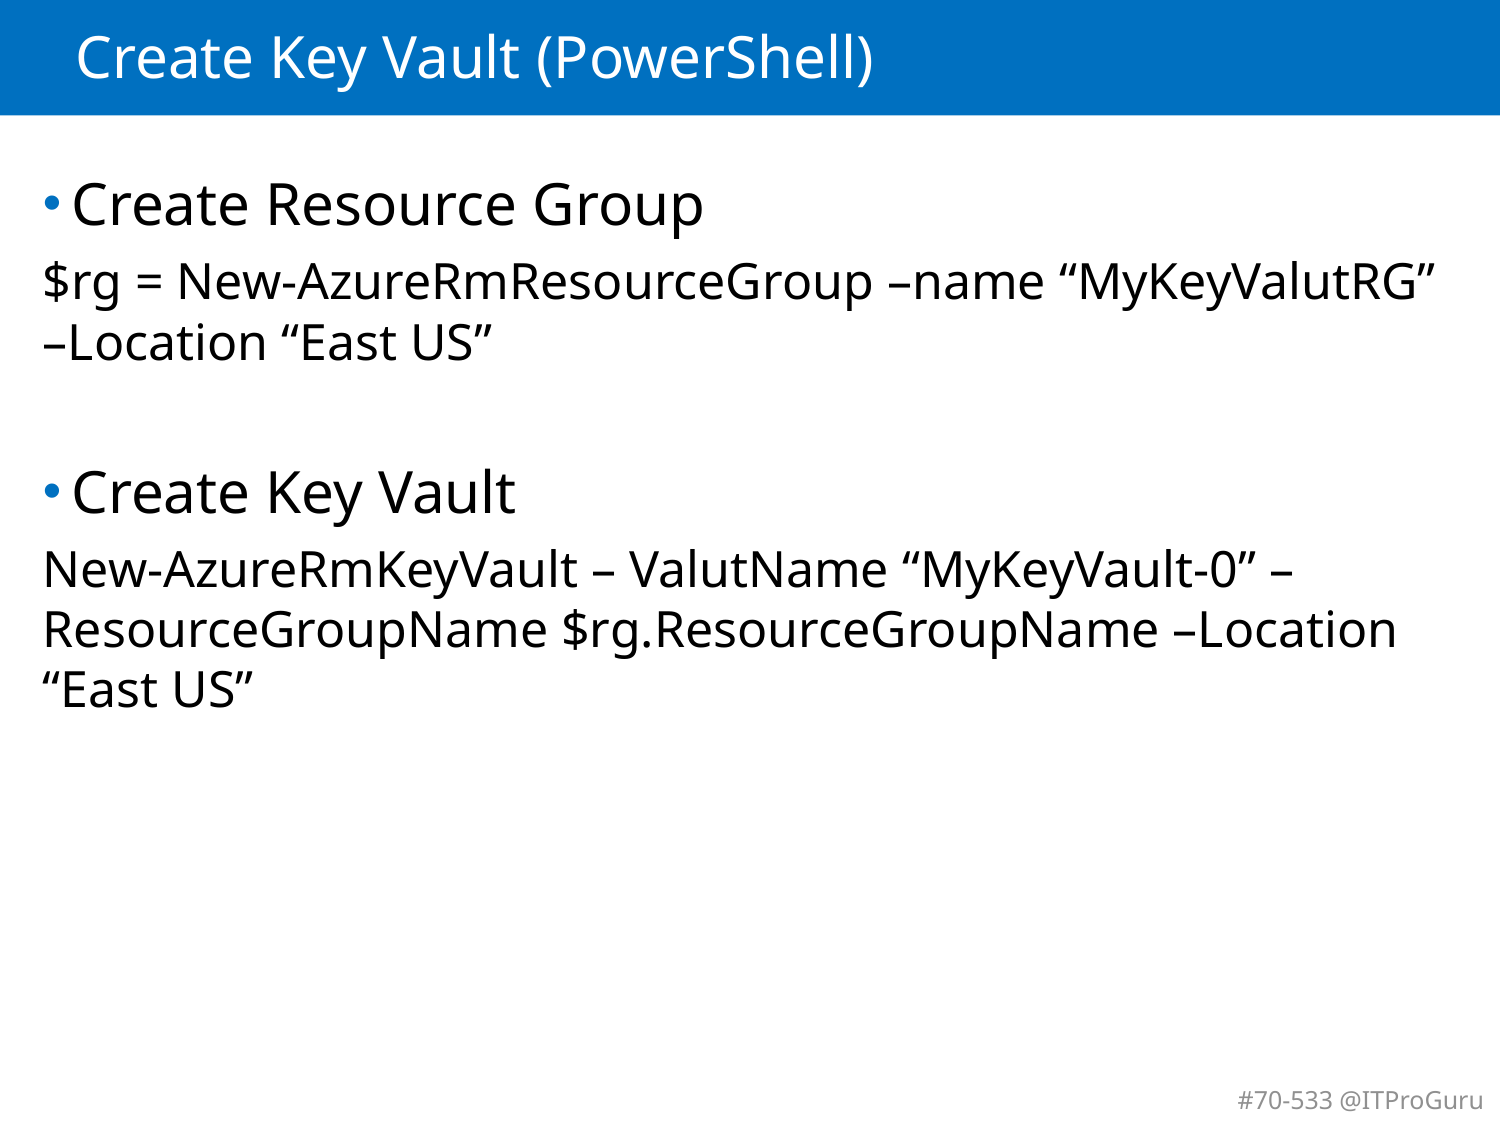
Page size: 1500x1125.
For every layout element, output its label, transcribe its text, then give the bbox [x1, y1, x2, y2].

list Create Resource Group $rg = New-AzureRmResourceGroup –name “MyKeyValutRG” –Location “East US” Create Key Vault New-AzureRmKeyVault – ValutName “MyKeyVault-0” –ResourceGroupName $rg.ResourceGroupName –Location “East US” [42, 167, 1450, 1013]
title Create Key Vault (PowerShell) [75, 0, 1351, 122]
